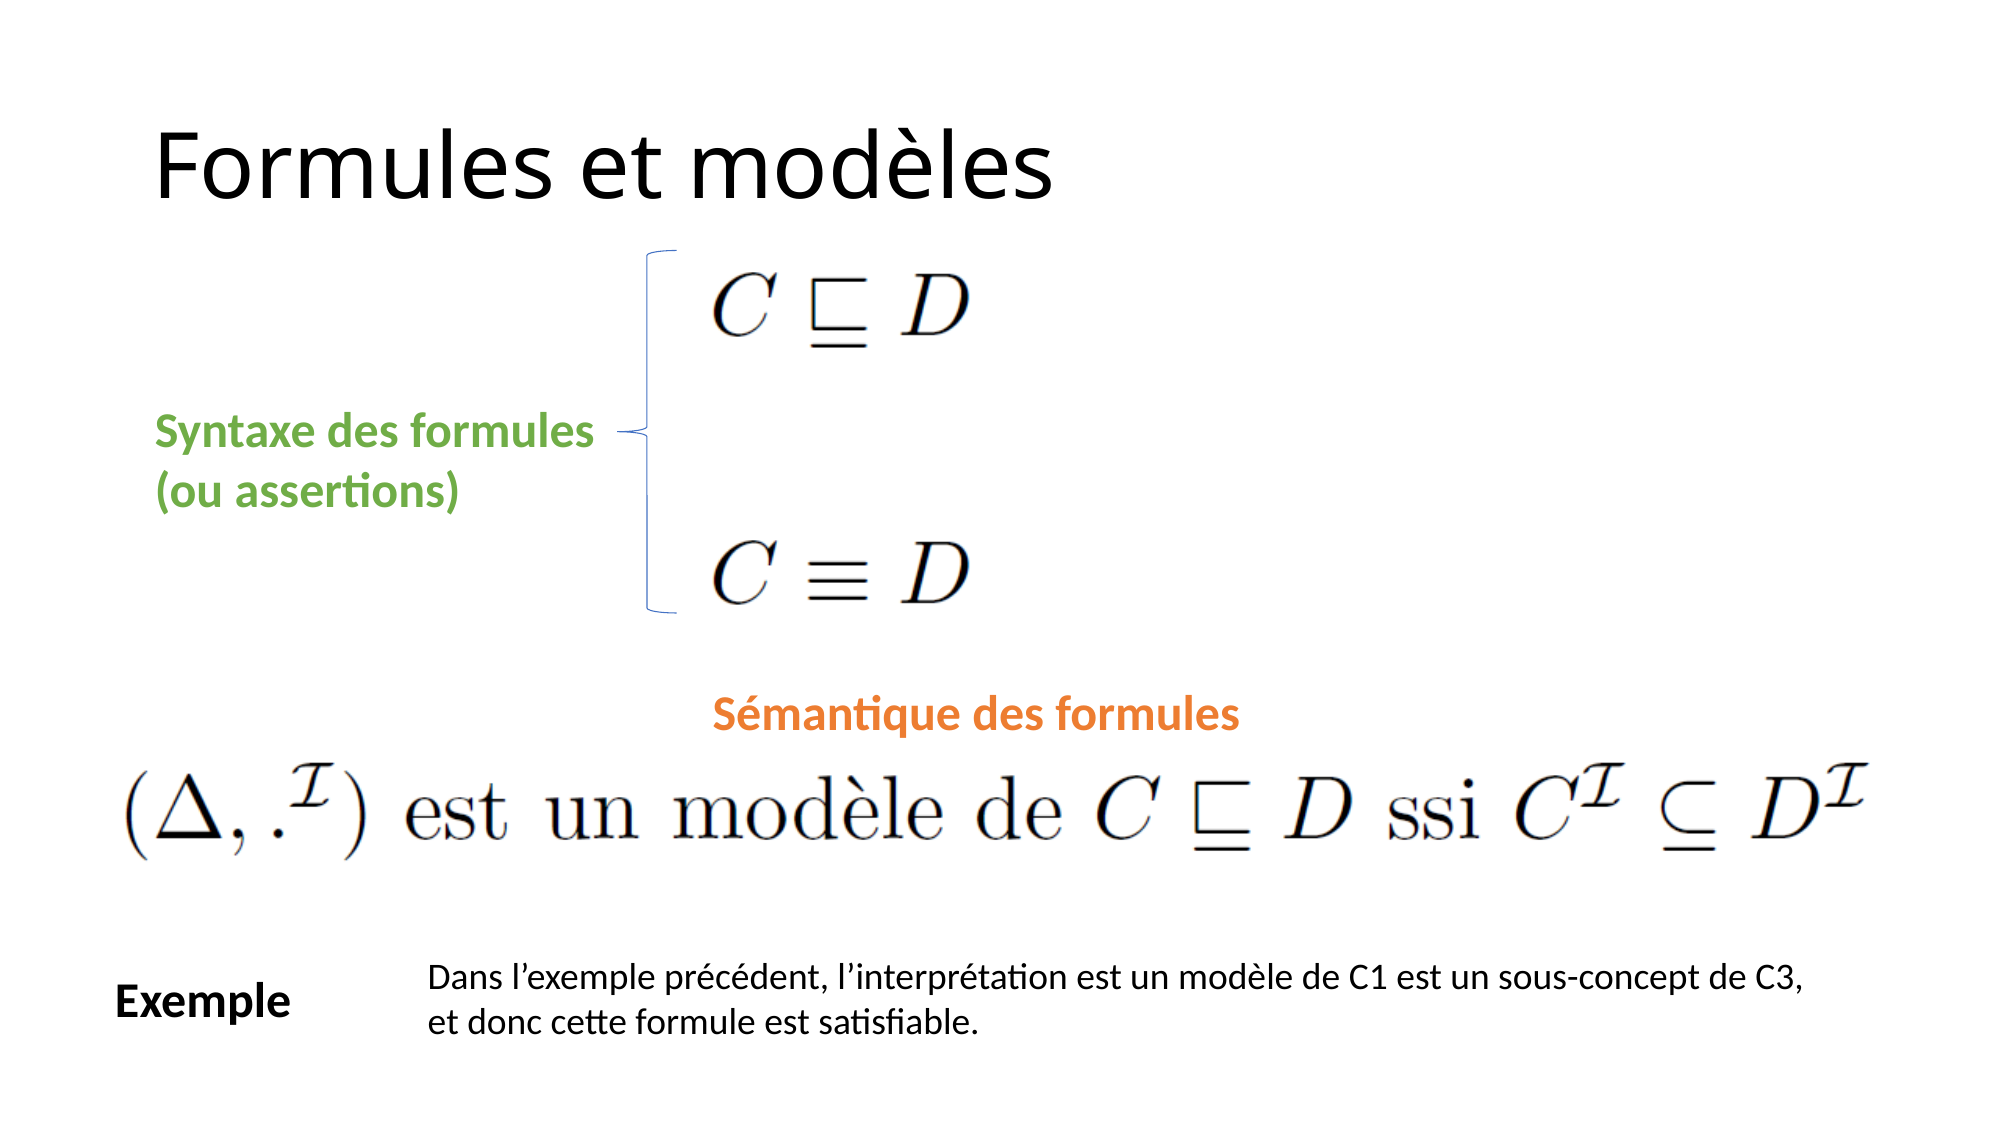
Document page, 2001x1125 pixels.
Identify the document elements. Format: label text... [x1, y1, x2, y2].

text_box [617, 254, 647, 609]
picture [647, 235, 1032, 655]
text_box Dans l’exemple précédent, l’interprétation est un modèle de C1 est un sous-concept de C3, et donc cette formule est satisfiable. [412, 944, 1821, 1050]
text_box Sémantique des formules [697, 673, 1256, 727]
picture [99, 727, 1901, 884]
text_box Exemple [100, 960, 307, 1035]
title Formules et modèles [137, 59, 1863, 278]
text_box Syntaxe des formules (ou assertions) [139, 390, 610, 525]
